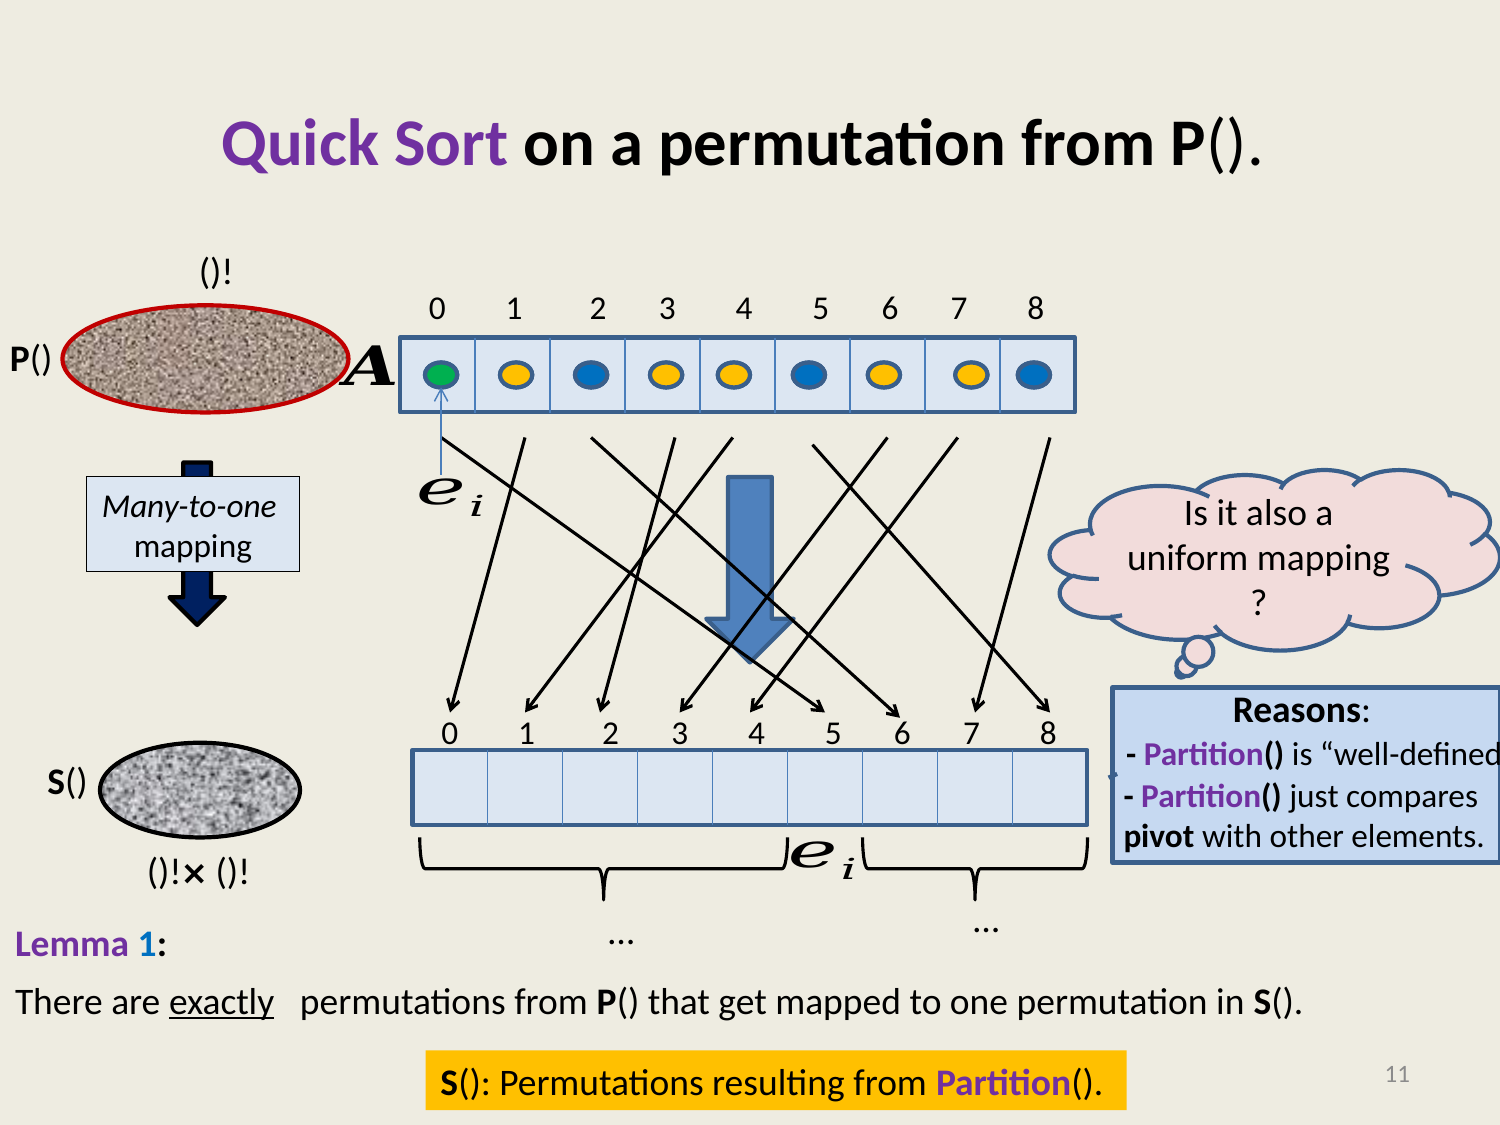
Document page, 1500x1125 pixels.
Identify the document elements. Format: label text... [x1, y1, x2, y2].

text_box Is it also a uniform mapping ? [1055, 467, 1500, 680]
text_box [419, 837, 788, 961]
text_box Reasons: [1110, 685, 1500, 766]
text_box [412, 699, 1088, 826]
slide_number 11 [1074, 1042, 1425, 1103]
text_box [24, 742, 301, 838]
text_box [399, 274, 1076, 413]
text_box [181, 460, 214, 476]
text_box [0, 305, 349, 413]
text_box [440, 437, 1051, 718]
text_box - Partition() just compares pivot with other elements. [1108, 766, 1500, 862]
text_box Many-to-one mapping [86, 476, 300, 572]
text_box - Partition() is “well-defined” [1111, 724, 1500, 766]
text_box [862, 837, 1088, 949]
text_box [499, 362, 1051, 388]
text_box [167, 572, 227, 628]
